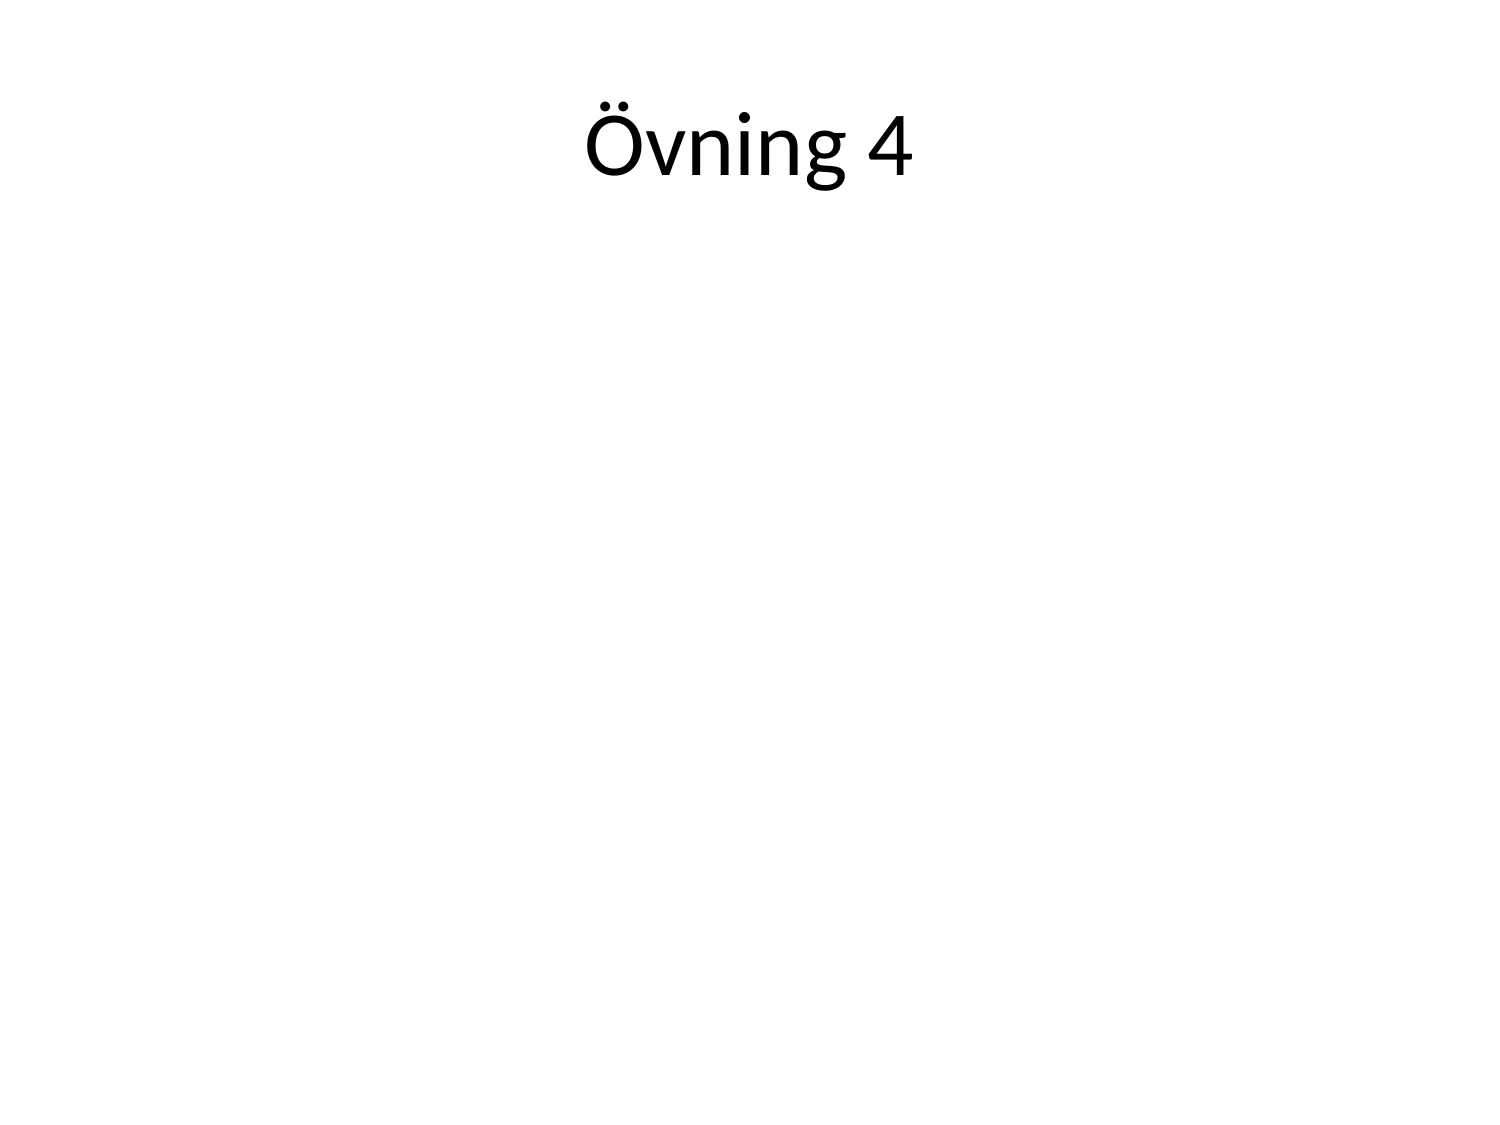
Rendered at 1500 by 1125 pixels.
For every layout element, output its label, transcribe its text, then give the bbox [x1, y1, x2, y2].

title Övning 4 [75, 45, 1425, 233]
